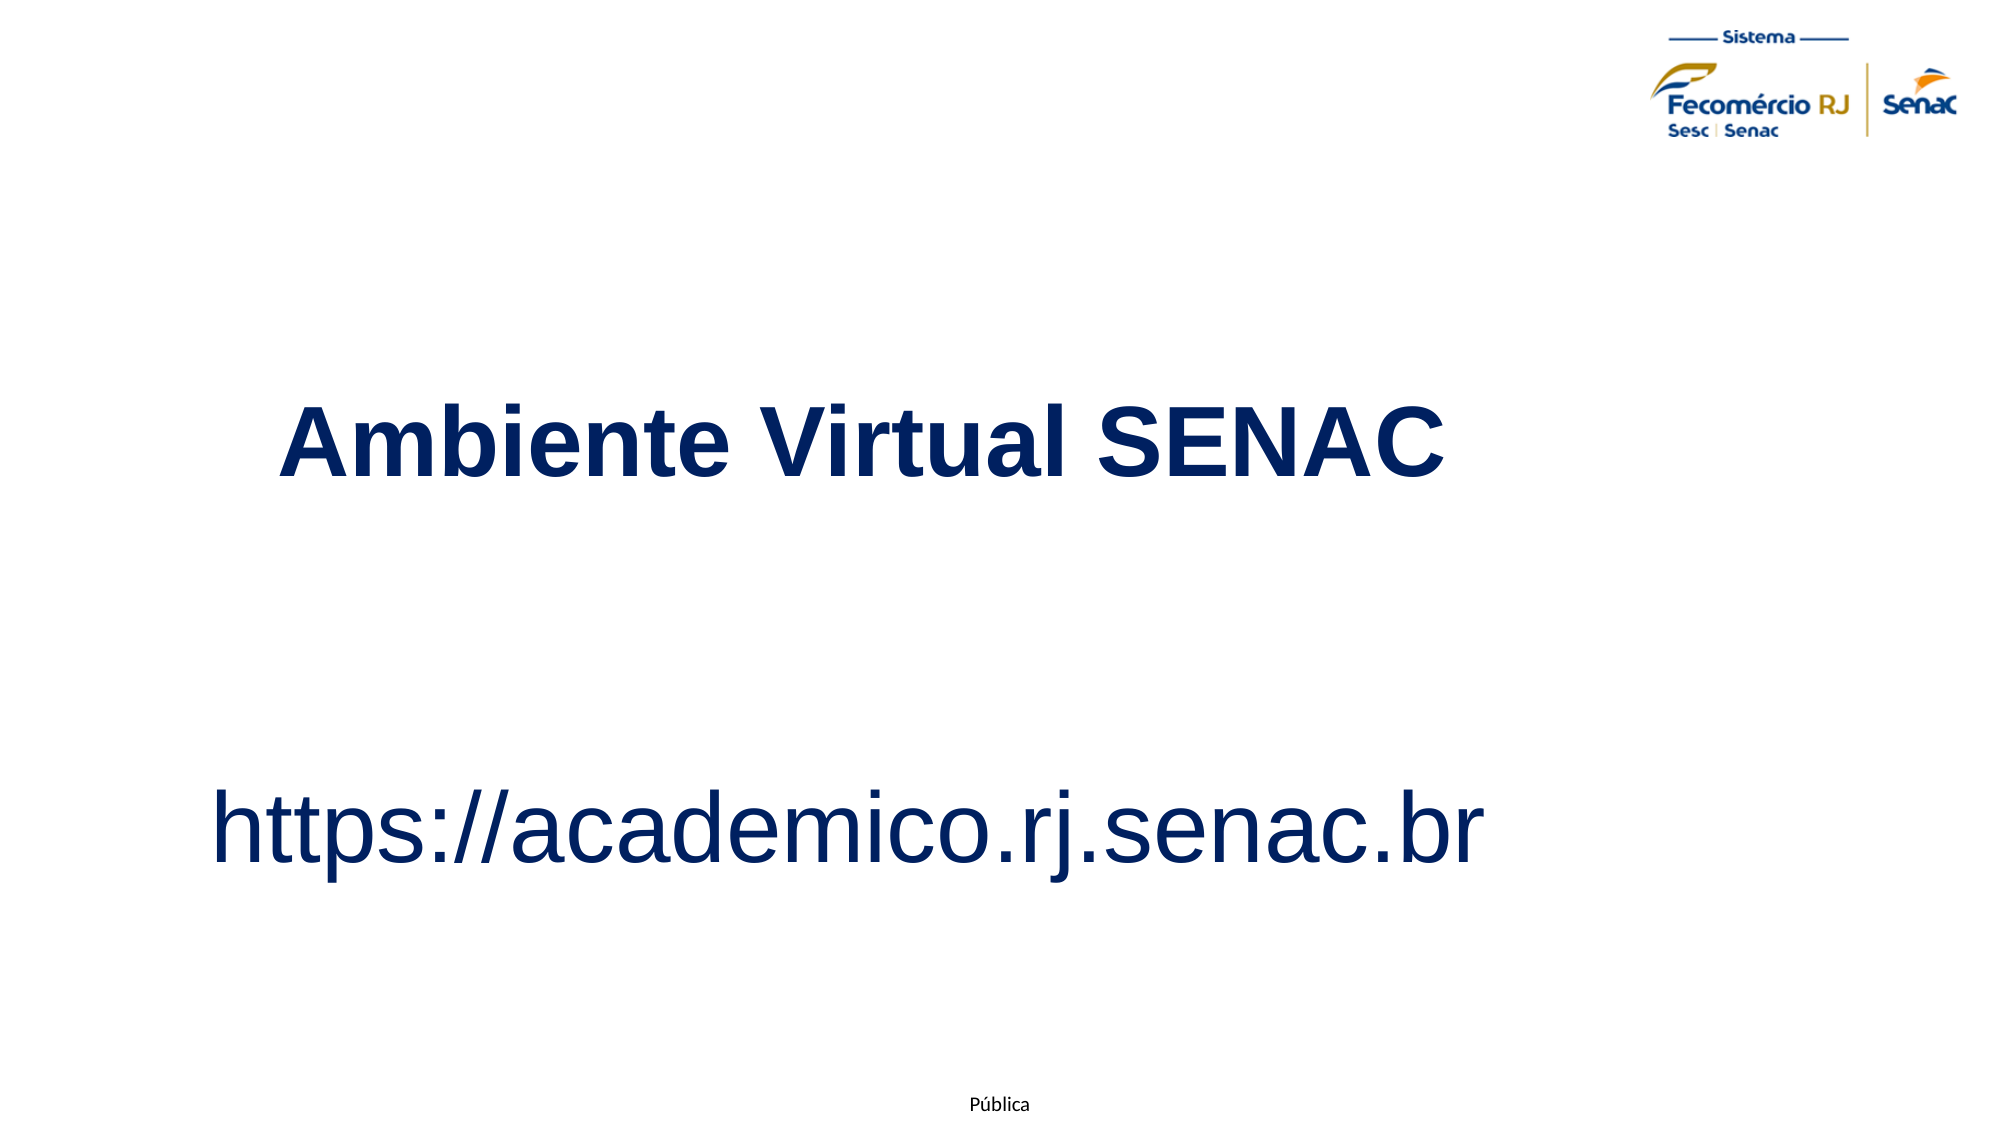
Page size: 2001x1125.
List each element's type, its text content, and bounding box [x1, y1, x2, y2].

list Ambiente Virtual SENAC https://academico.rj.senac.br [0, 382, 1725, 1092]
picture [1650, 30, 1979, 137]
